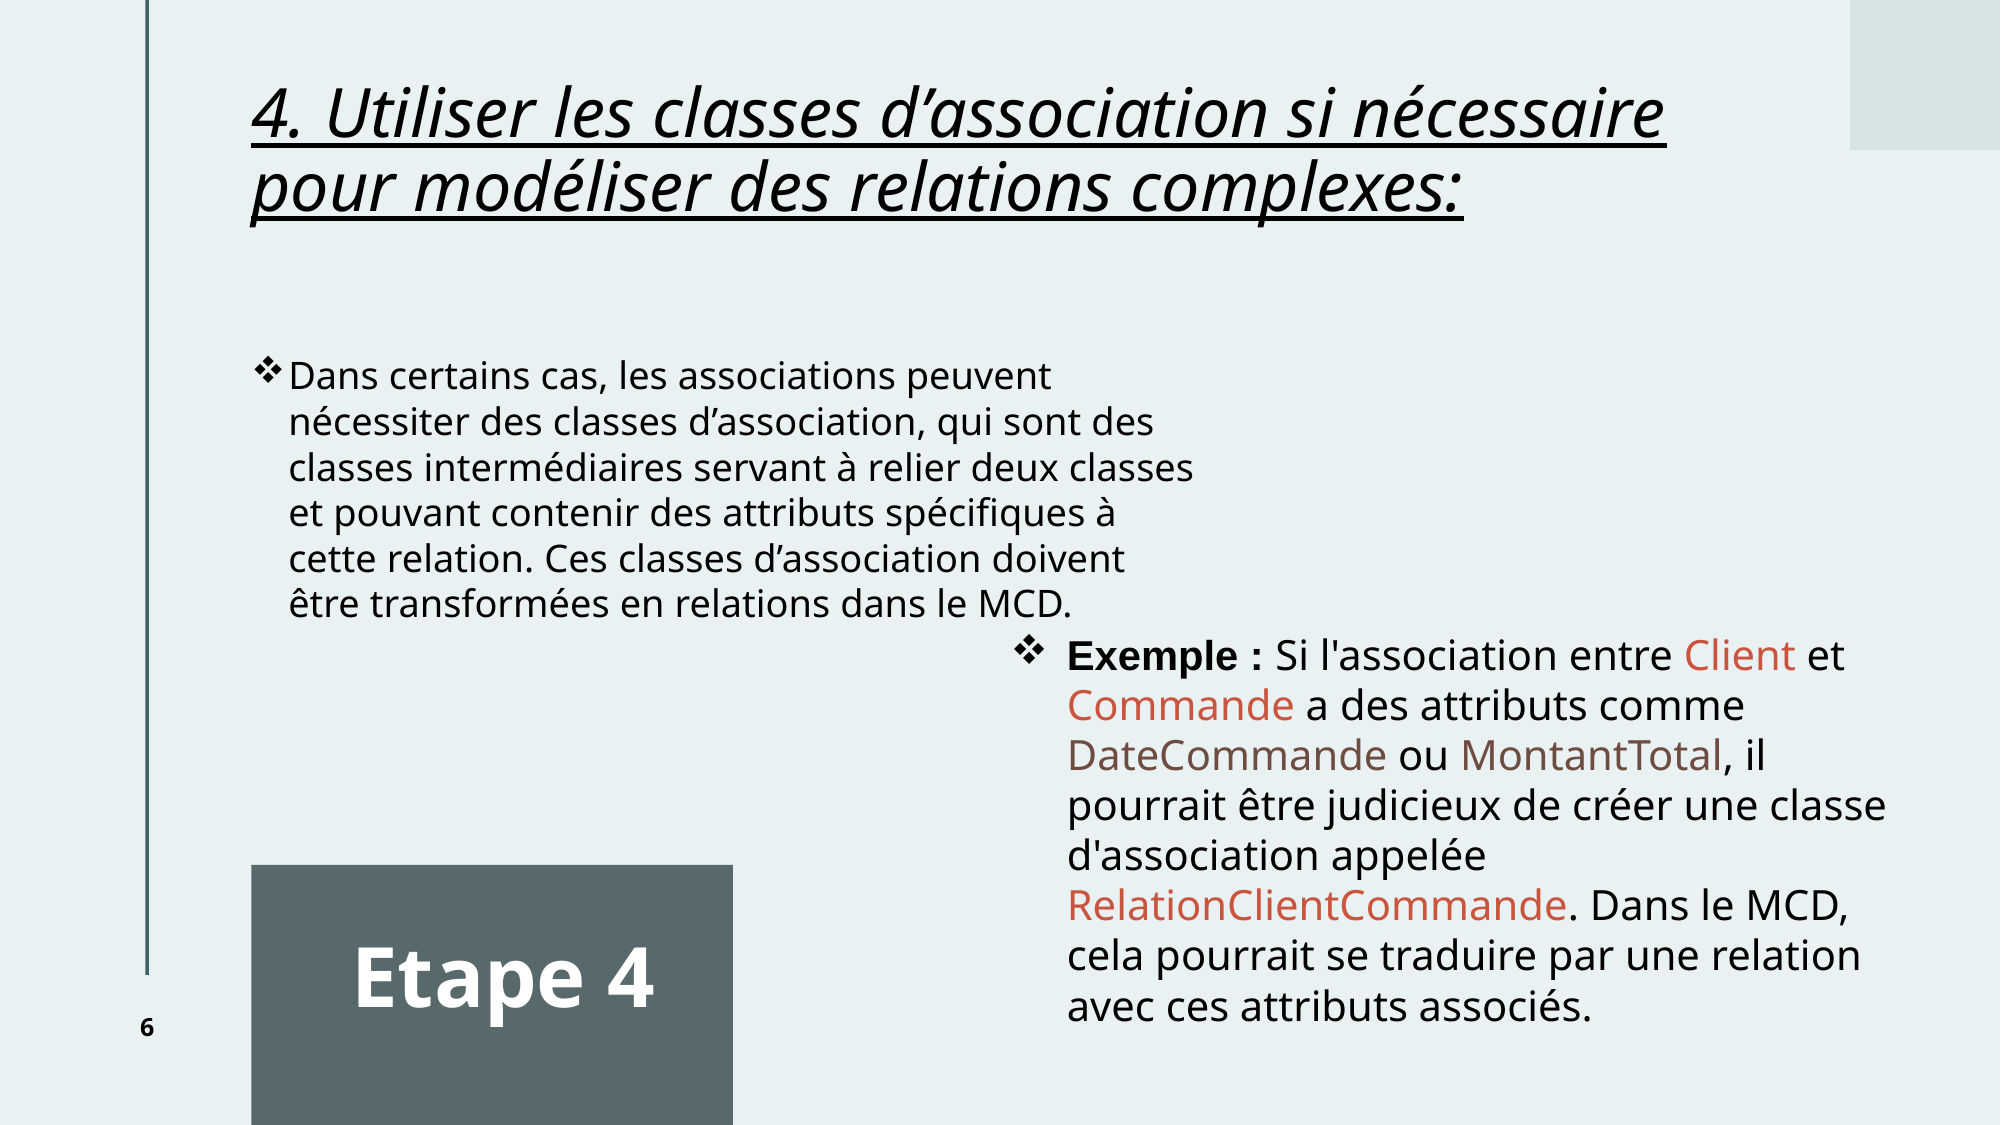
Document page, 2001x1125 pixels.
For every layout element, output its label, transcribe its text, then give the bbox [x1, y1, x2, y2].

title 4. Utiliser les classes d’association si nécessaire pour modéliser des relations complexes: [251, 41, 1740, 263]
slide_number 6 [67, 975, 227, 1082]
text_box [250, 864, 734, 1125]
text_box Exemple : Si l'association entre Client et Commande a des attributs comme DateCommande ou MontantTotal, il pourrait être judicieux de créer une classe d'association appelée RelationClientCommande. Dans le MCD, cela pourrait se traduire par une relation avec ces attributs associés. [995, 621, 1944, 1037]
text_box Etape 4 [336, 916, 671, 1032]
list Dans certains cas, les associations peuvent nécessiter des classes d’association, qui sont des classes intermédiaires servant à relier deux classes et pouvant contenir des attributs spécifiques à cette relation. Ces classes d’association doivent être transformées en relations dans le MCD. [251, 332, 1200, 645]
